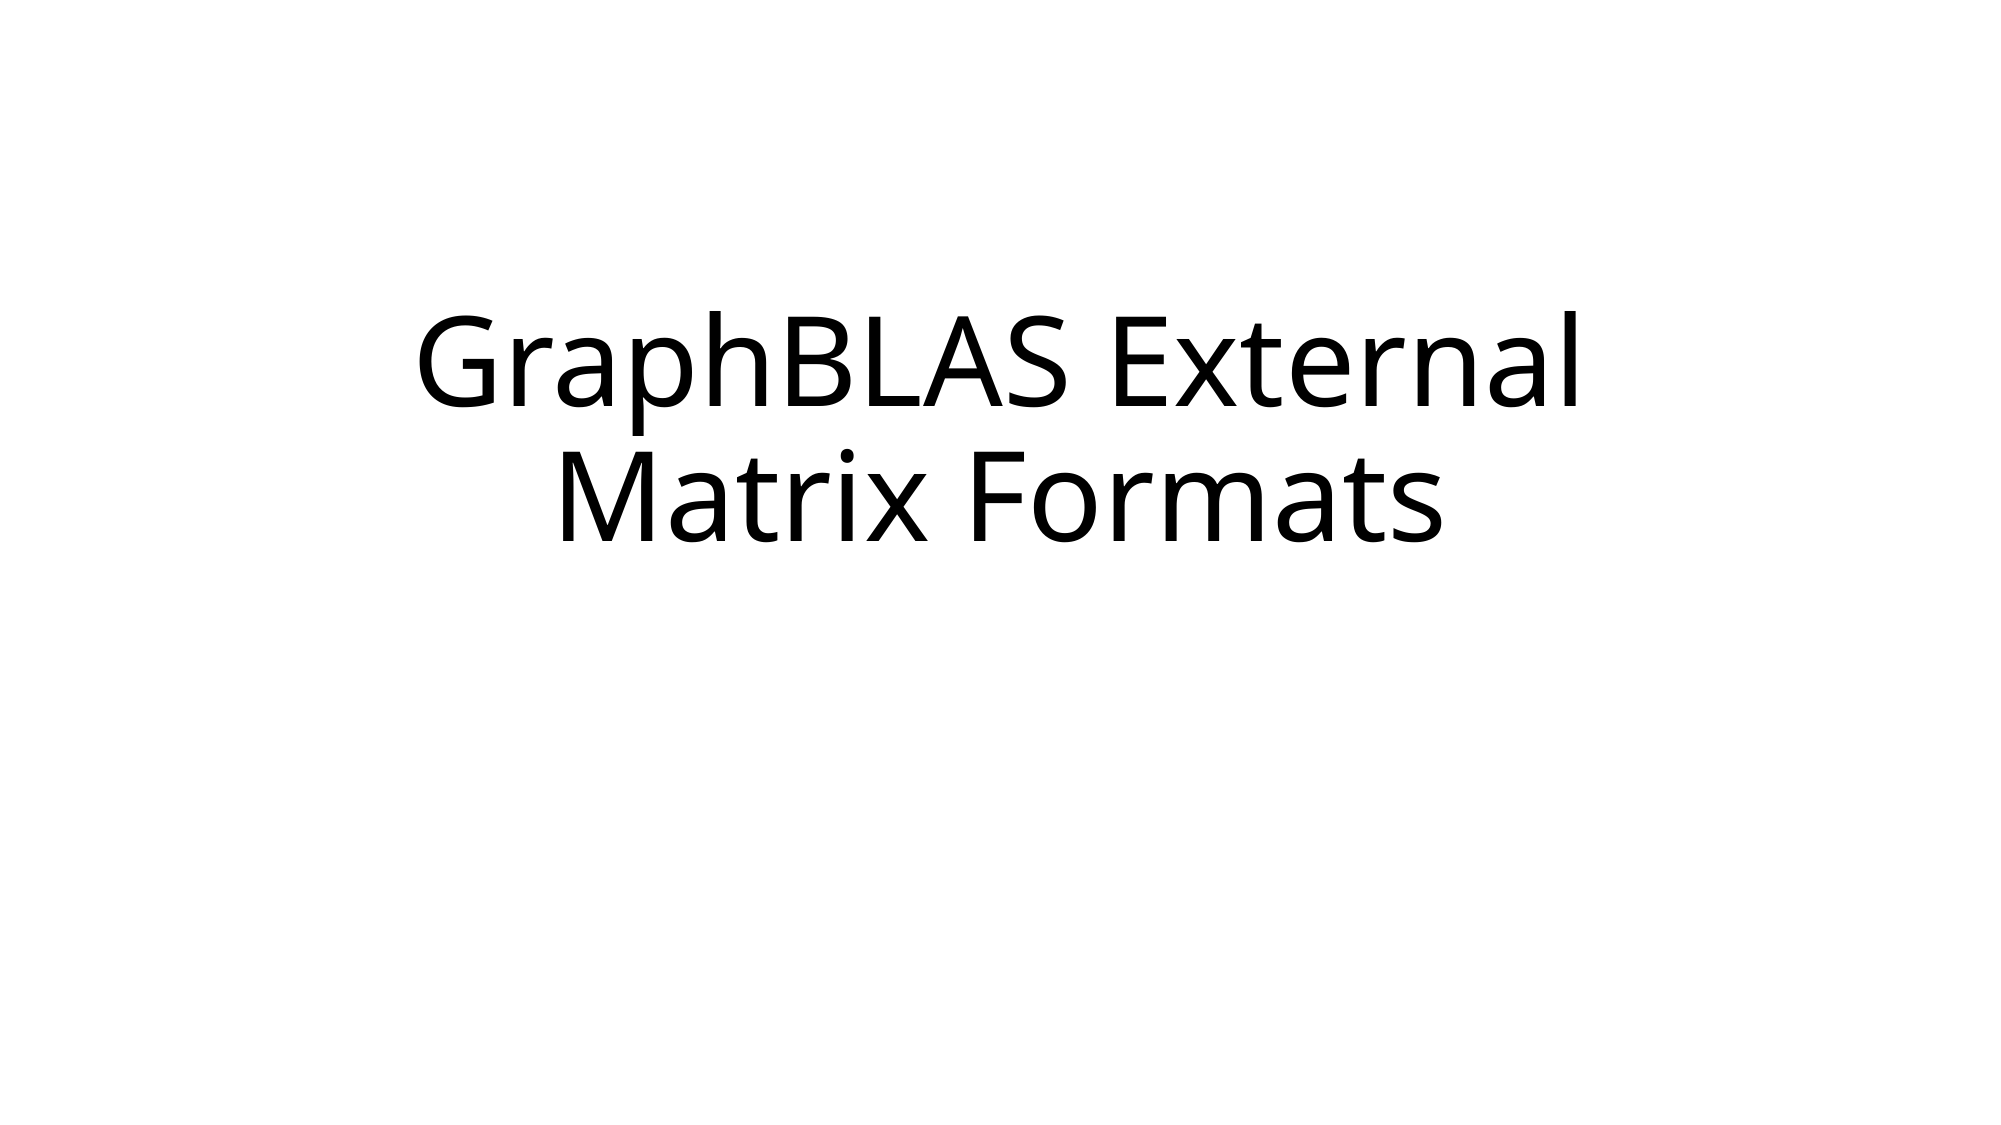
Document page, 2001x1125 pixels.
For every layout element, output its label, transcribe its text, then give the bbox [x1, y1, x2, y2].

title GraphBLAS External Matrix Formats [249, 184, 1750, 576]
